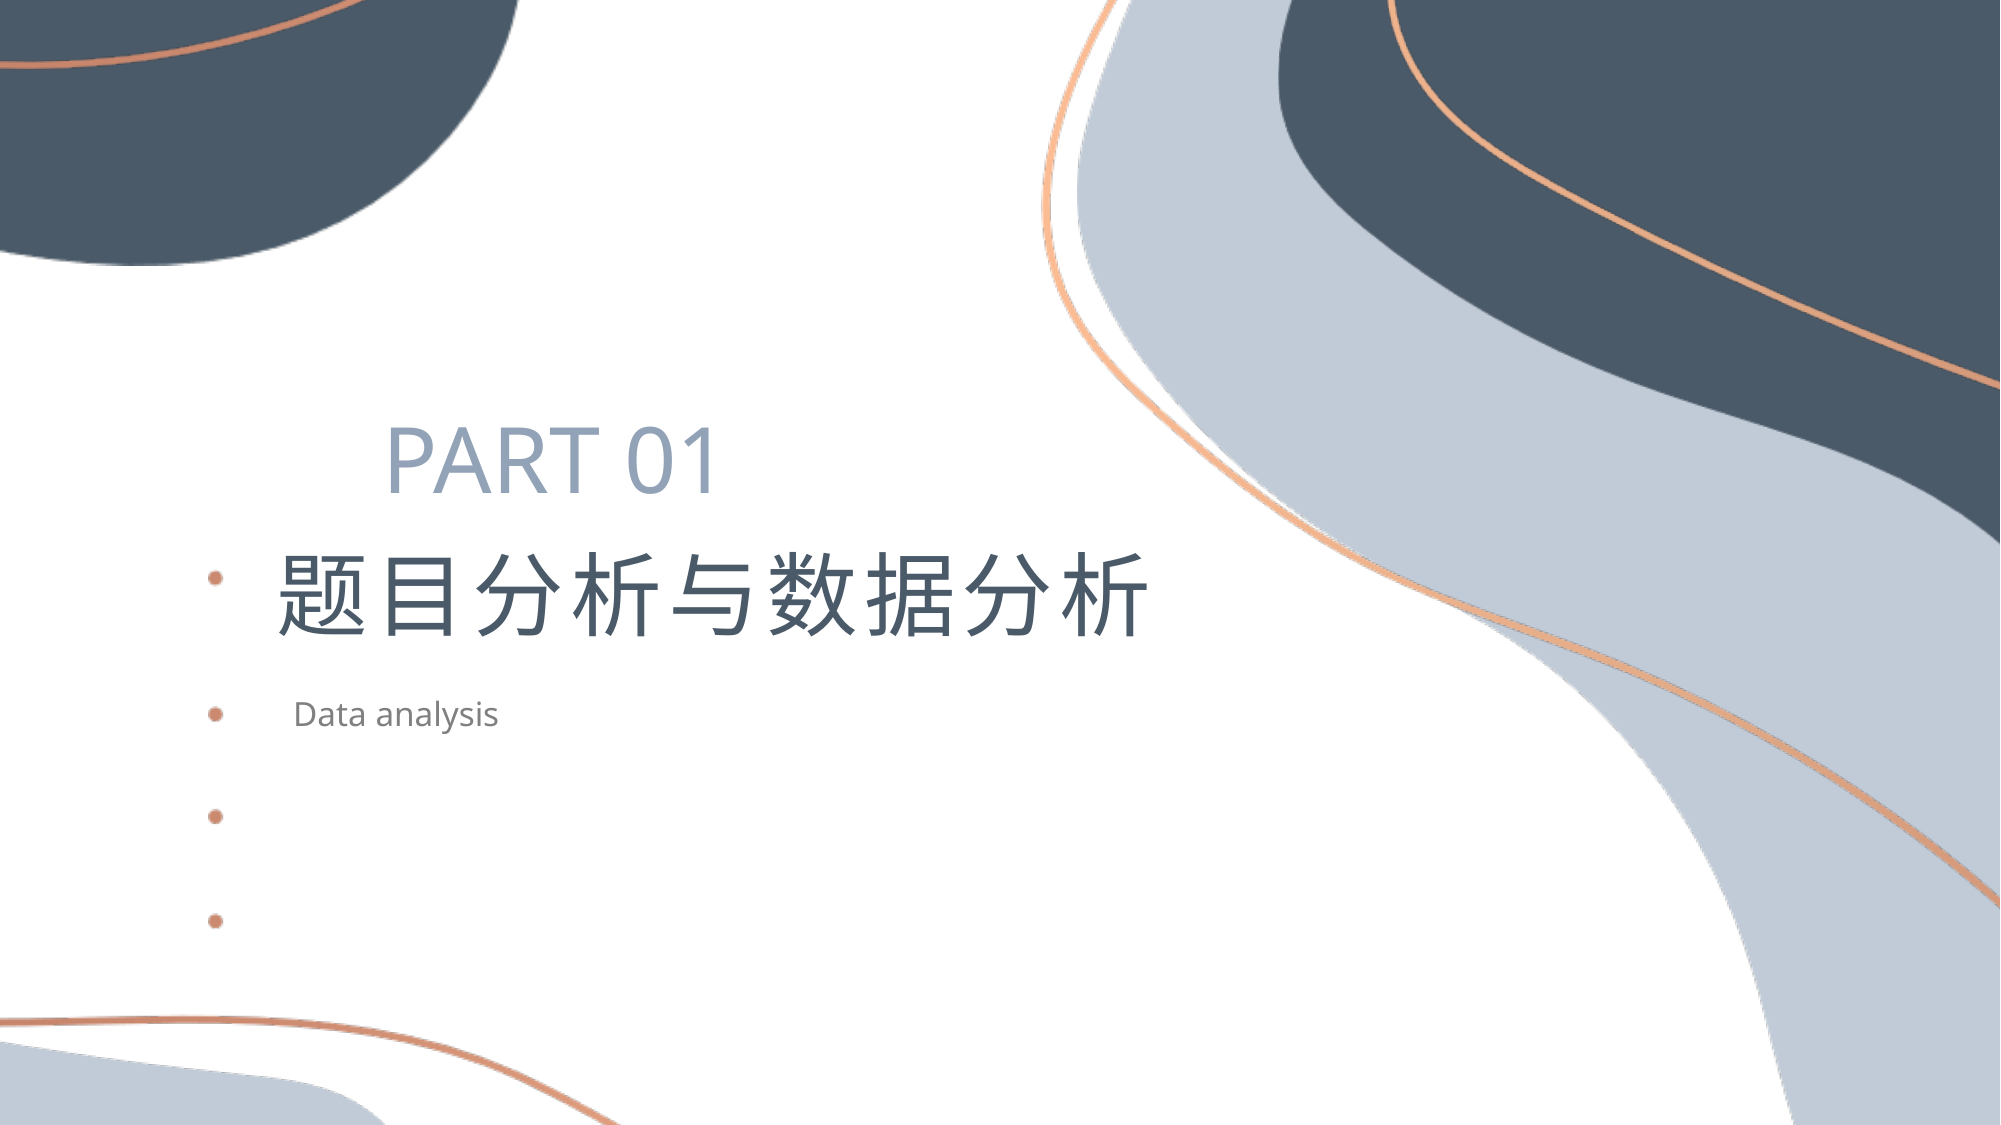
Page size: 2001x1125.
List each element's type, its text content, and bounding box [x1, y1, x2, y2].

picture [0, 0, 2000, 1125]
text_box PART 01 [367, 394, 833, 520]
text_box Data analysis [278, 666, 922, 741]
text_box 题目分析与数据分析 [261, 530, 1168, 656]
